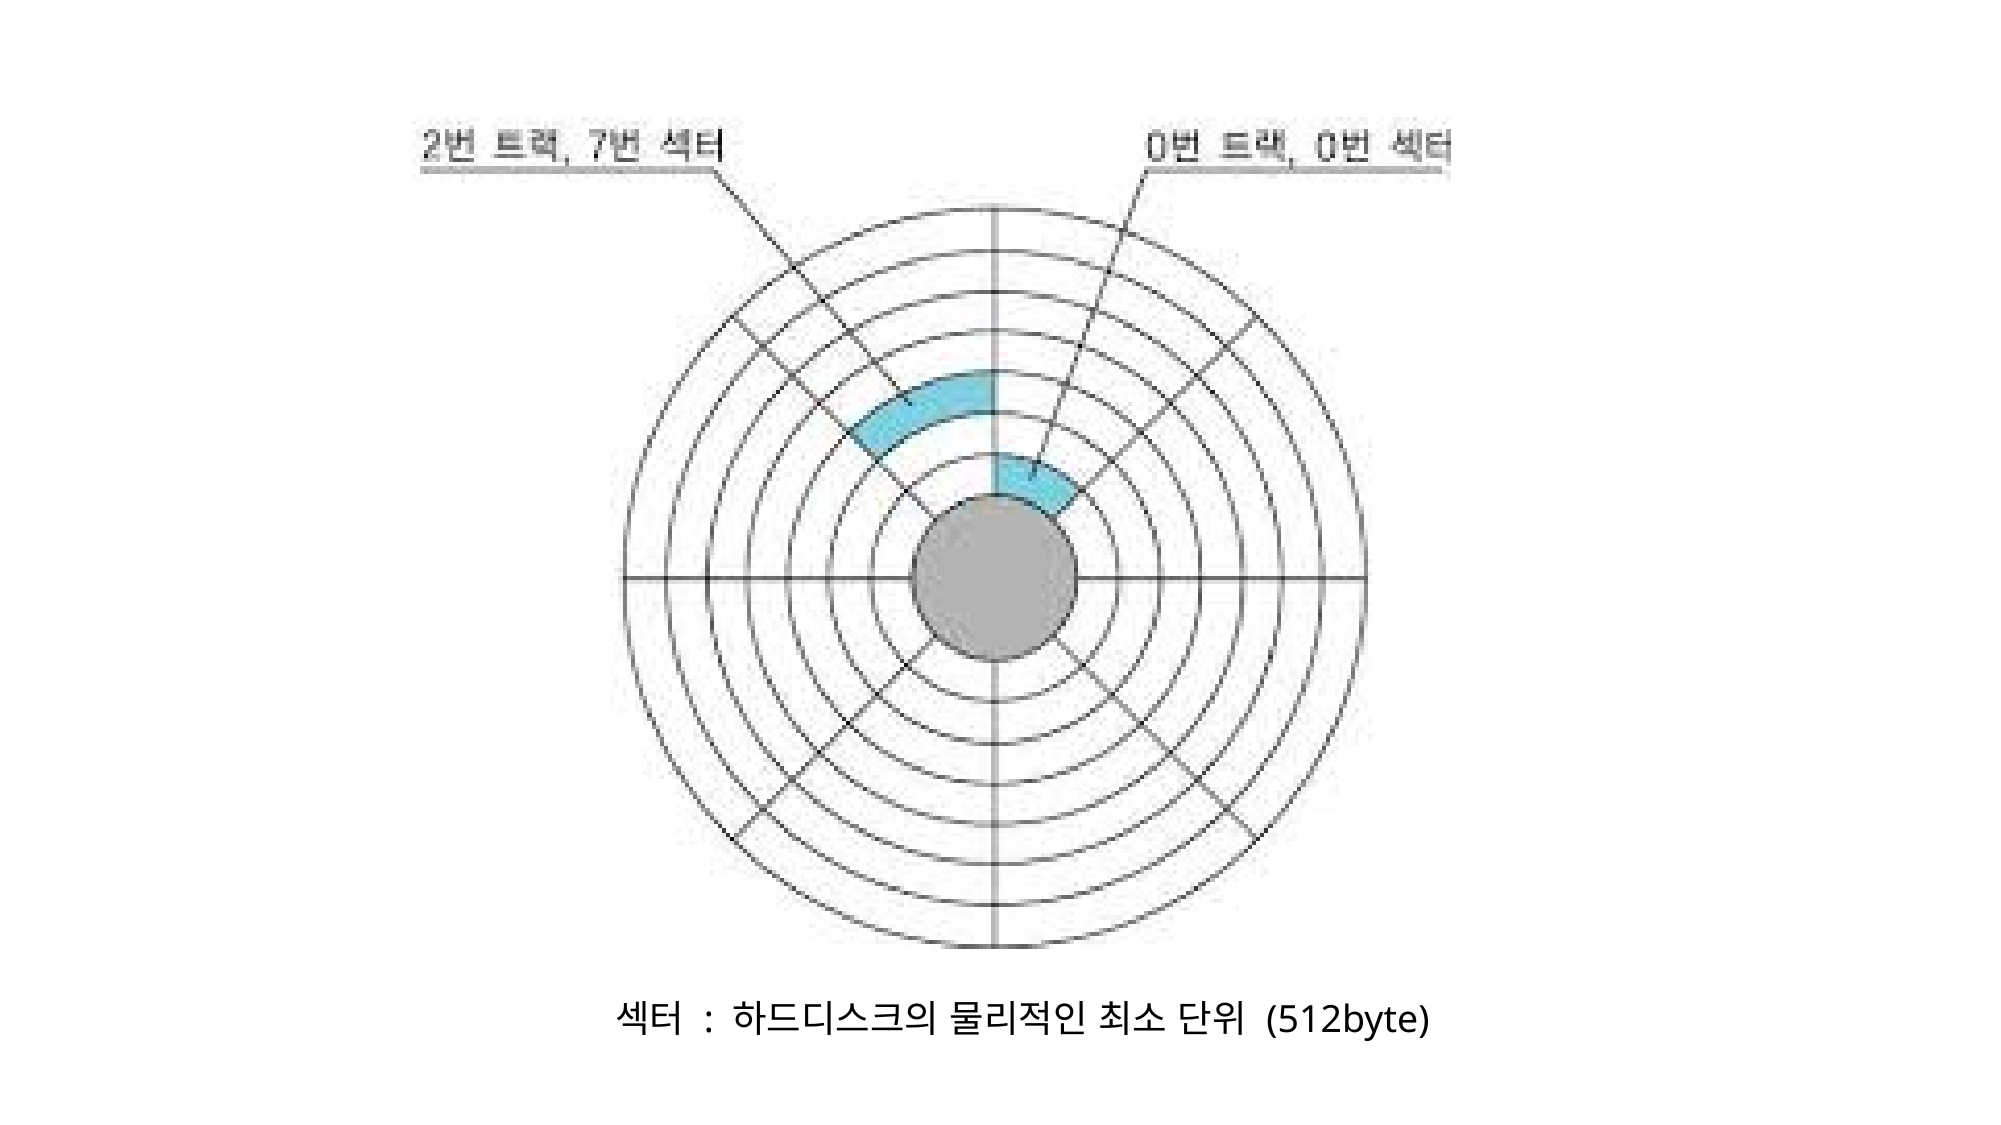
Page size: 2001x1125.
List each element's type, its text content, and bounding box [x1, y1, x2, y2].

text_box 섹터 : 하드디스크의 물리적인 최소 단위 (512byte) [600, 988, 1877, 1048]
picture [411, 116, 1452, 950]
